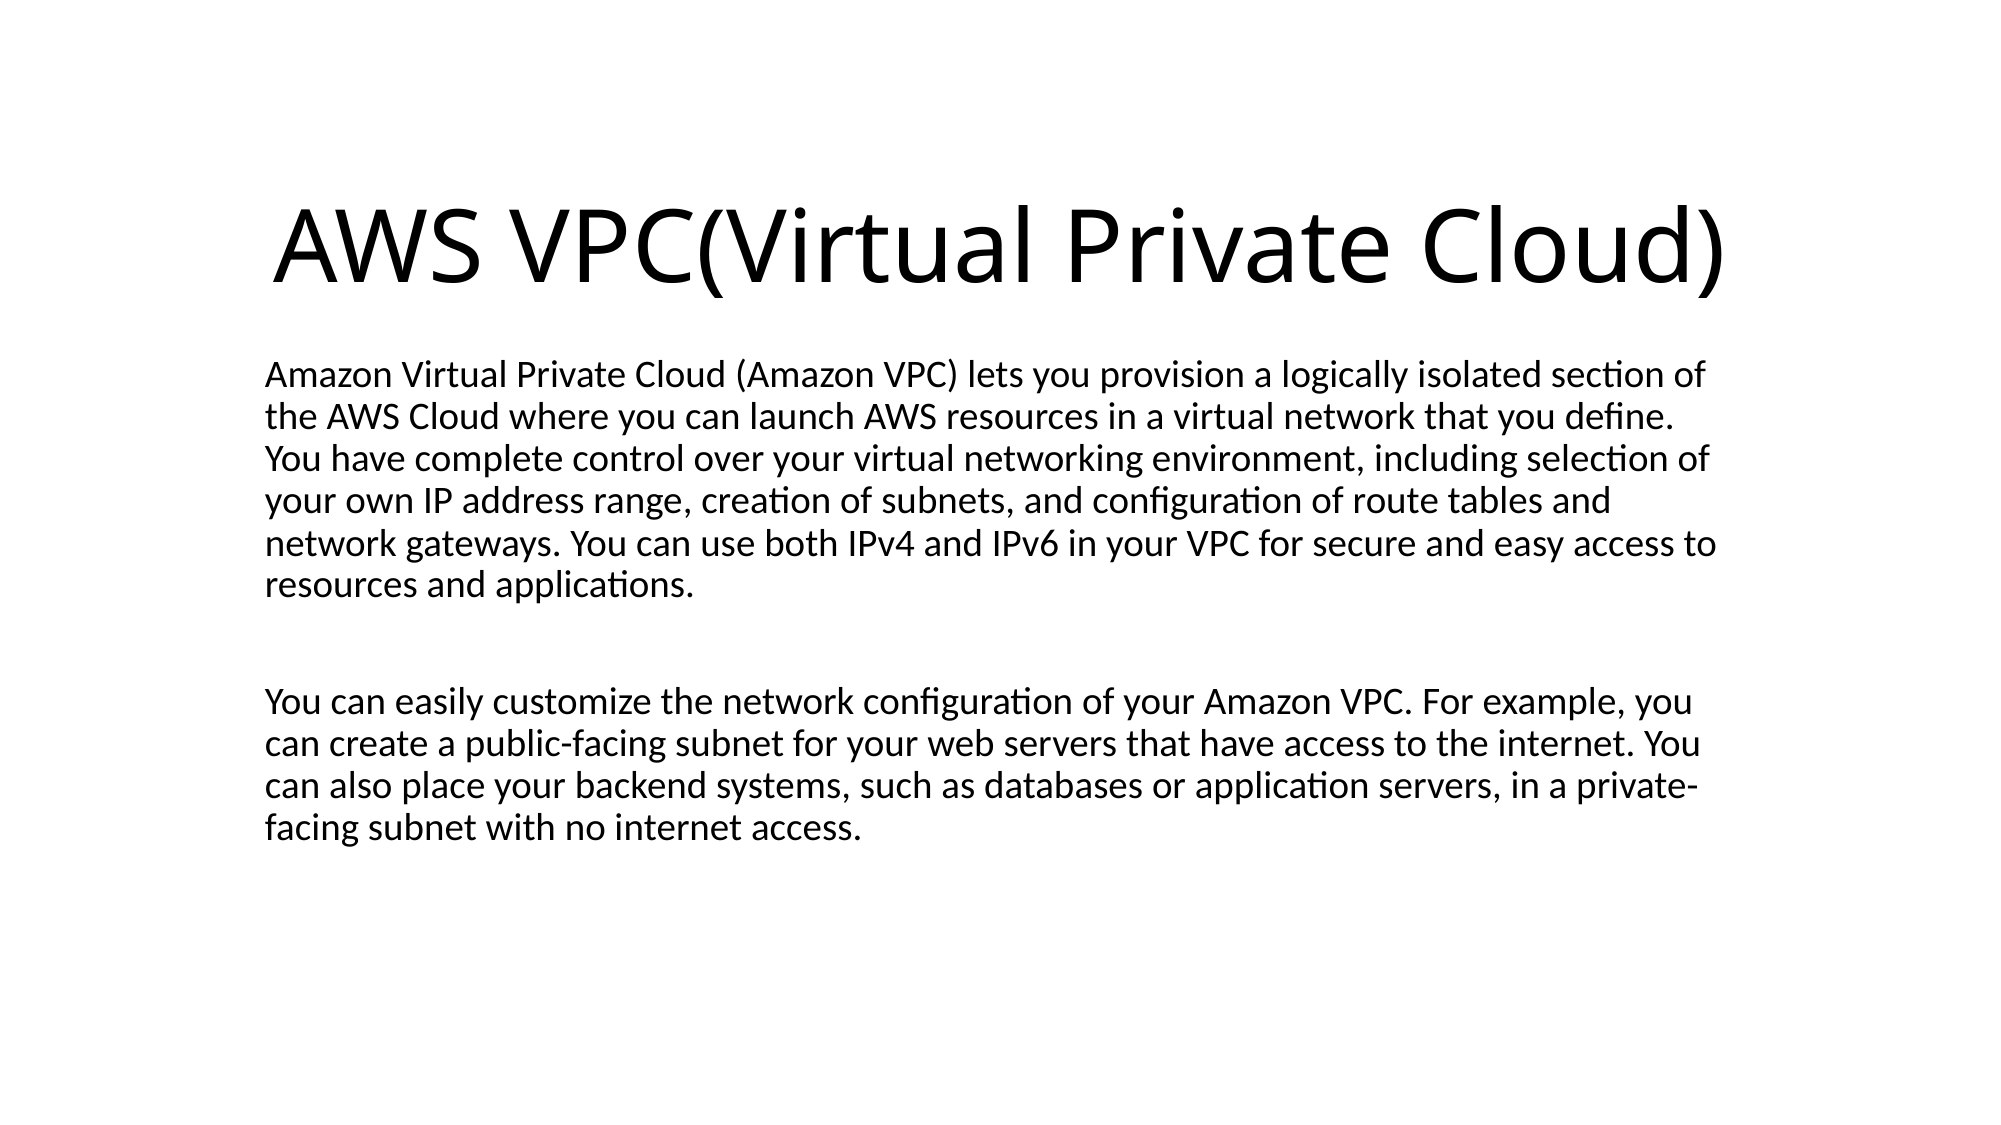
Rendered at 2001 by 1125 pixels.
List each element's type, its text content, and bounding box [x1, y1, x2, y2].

title AWS VPC(Virtual Private Cloud) [249, 184, 1750, 312]
subtitle Amazon Virtual Private Cloud (Amazon VPC) lets you provision a logically isolated section of the AWS Cloud where you can launch AWS resources in a virtual network that you define. You have complete control over your virtual networking environment, including selection of your own IP address range, creation of subnets, and configuration of route tables and network gateways. You can use both IPv4 and IPv6 in your VPC for secure and easy access to resources and applications. You can easily customize the network configuration of your Amazon VPC. For example, you can create a public-facing subnet for your web servers that have access to the internet. You can also place your backend systems, such as databases or application servers, in a private-facing subnet with no internet access. [249, 346, 1750, 863]
